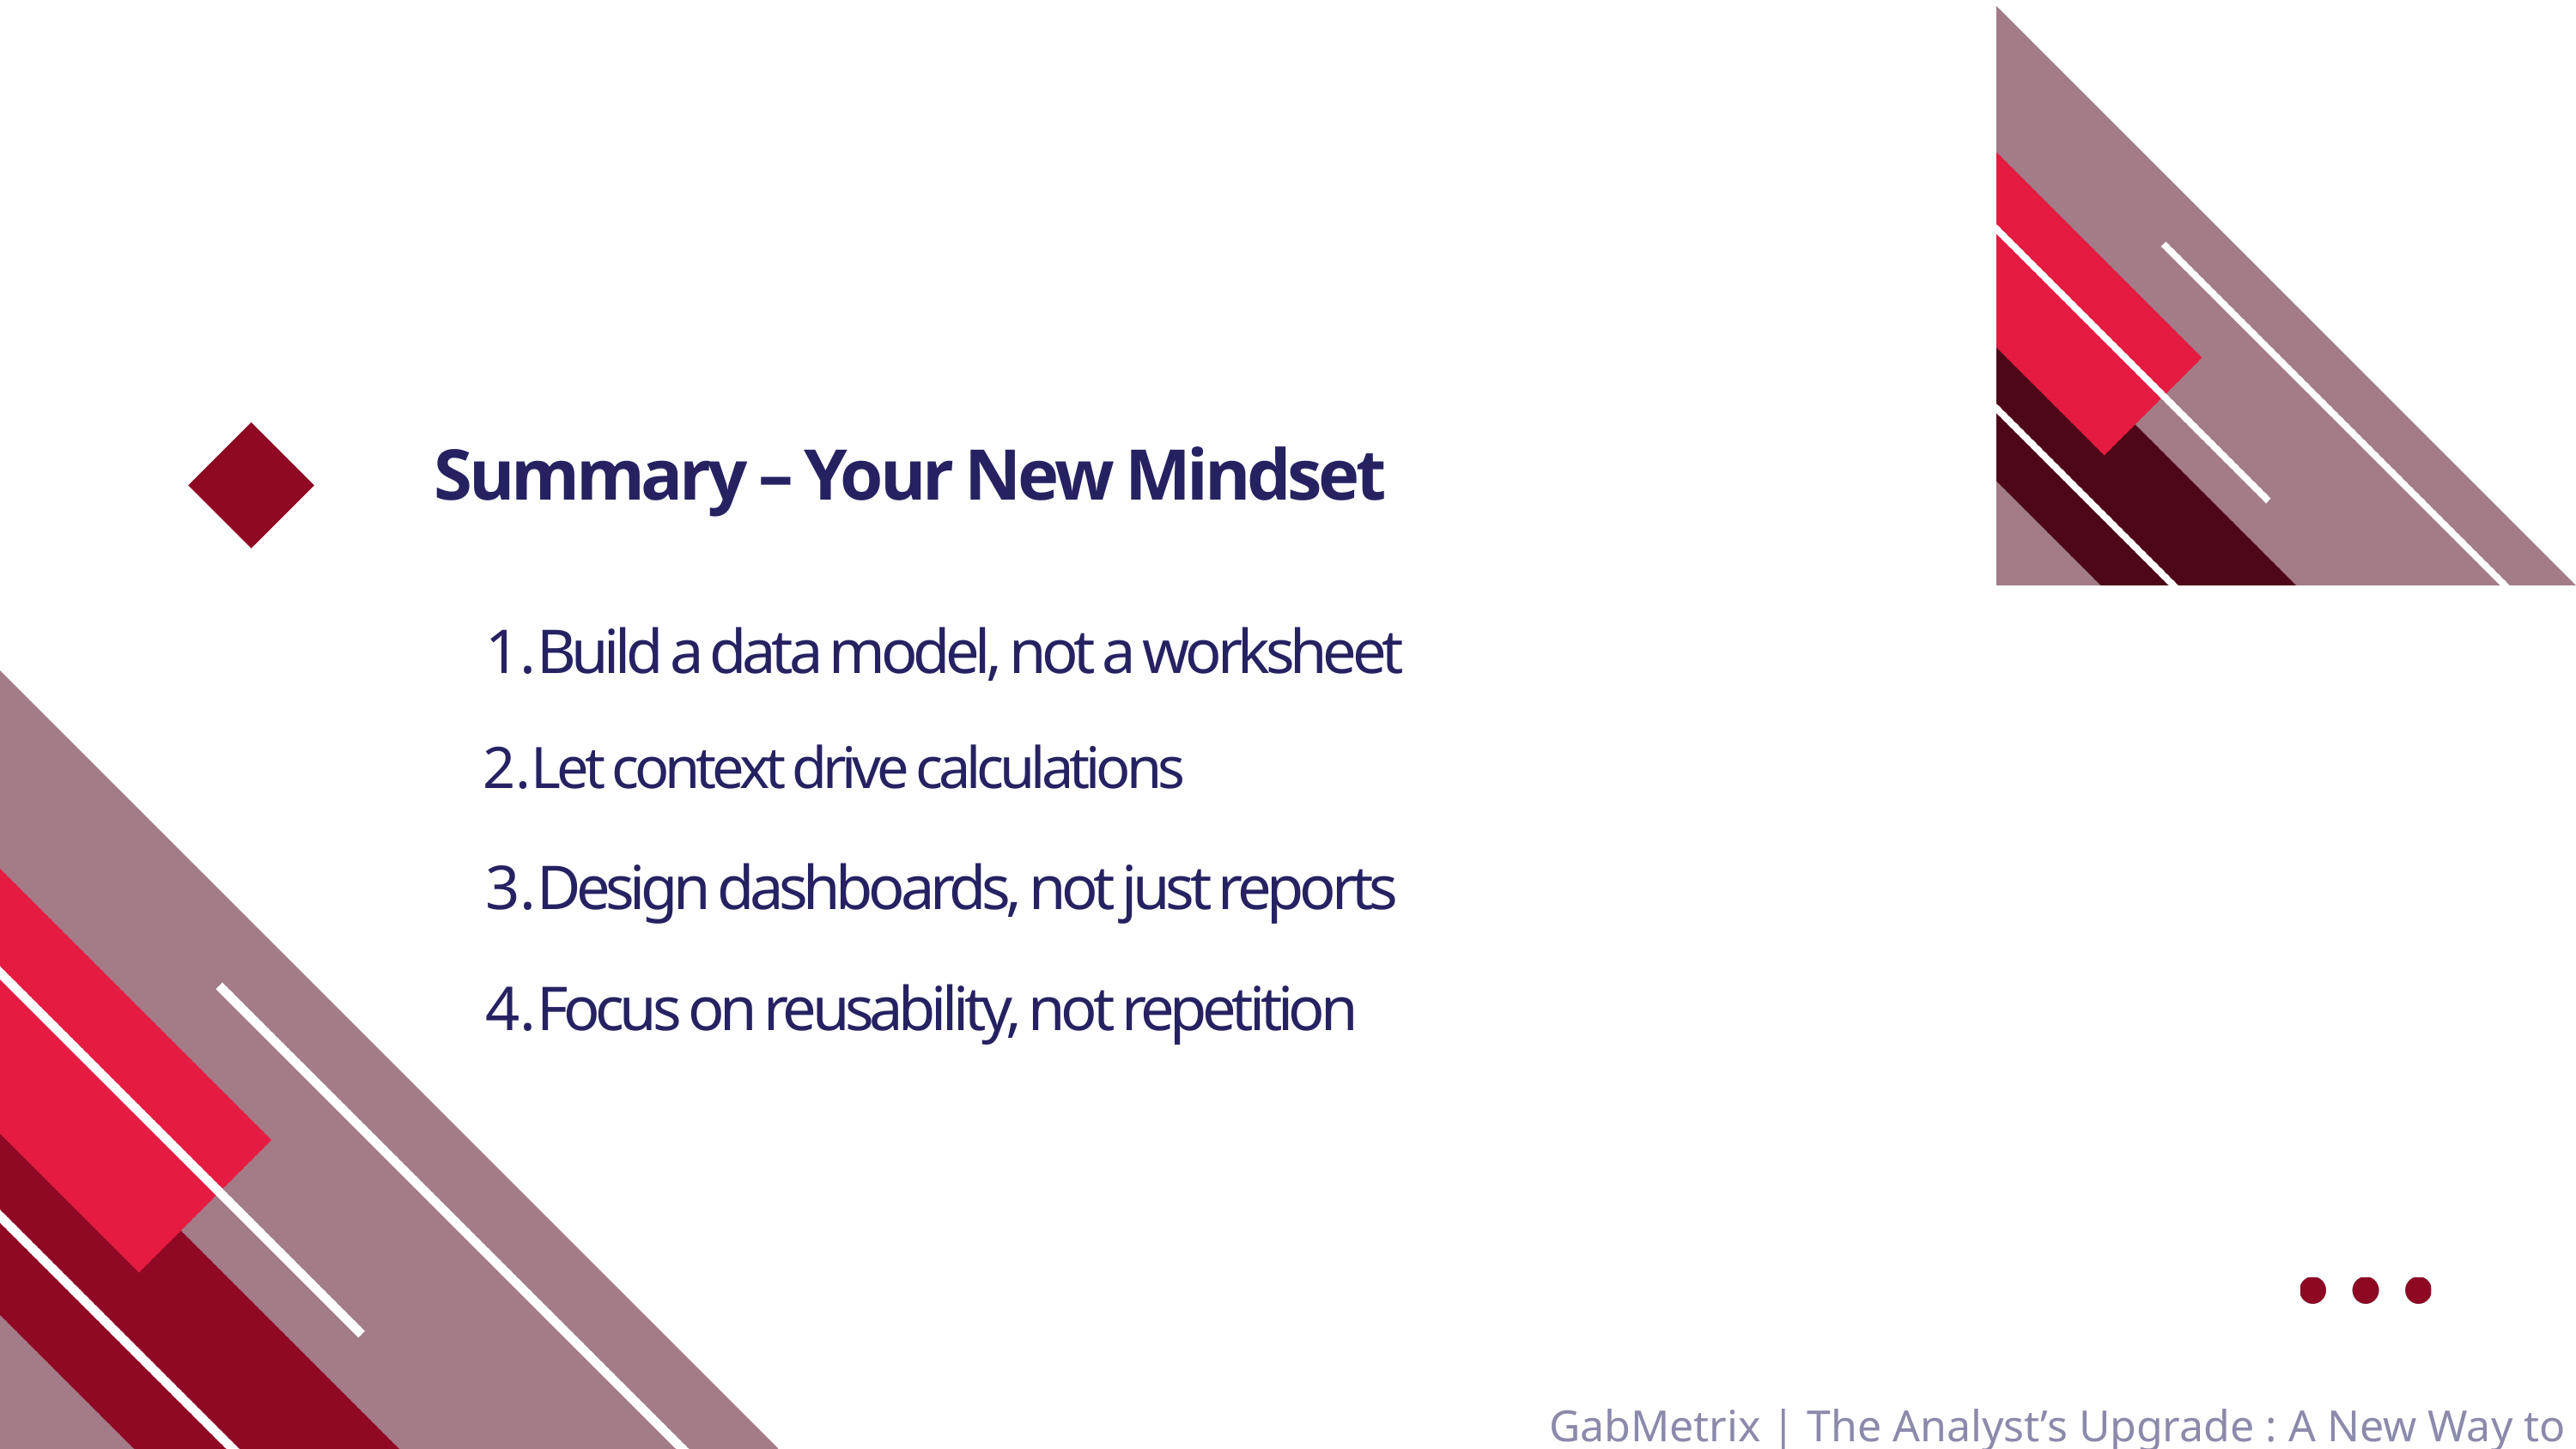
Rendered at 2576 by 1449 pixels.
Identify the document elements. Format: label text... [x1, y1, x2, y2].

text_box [206, 440, 296, 530]
text_box Build a data model, not a worksheet Let context drive calculations Design dashboards, not just reports Focus on reusability, not repetition [434, 564, 1715, 1043]
text_box GabMetrix | The Analyst’s Upgrade : A New Way to Think [1539, 1390, 2576, 1449]
text_box Summary – Your New Mindset [434, 460, 2022, 515]
text_box [1996, 5, 2576, 585]
text_box [2300, 1277, 2432, 1304]
text_box [0, 662, 779, 1449]
